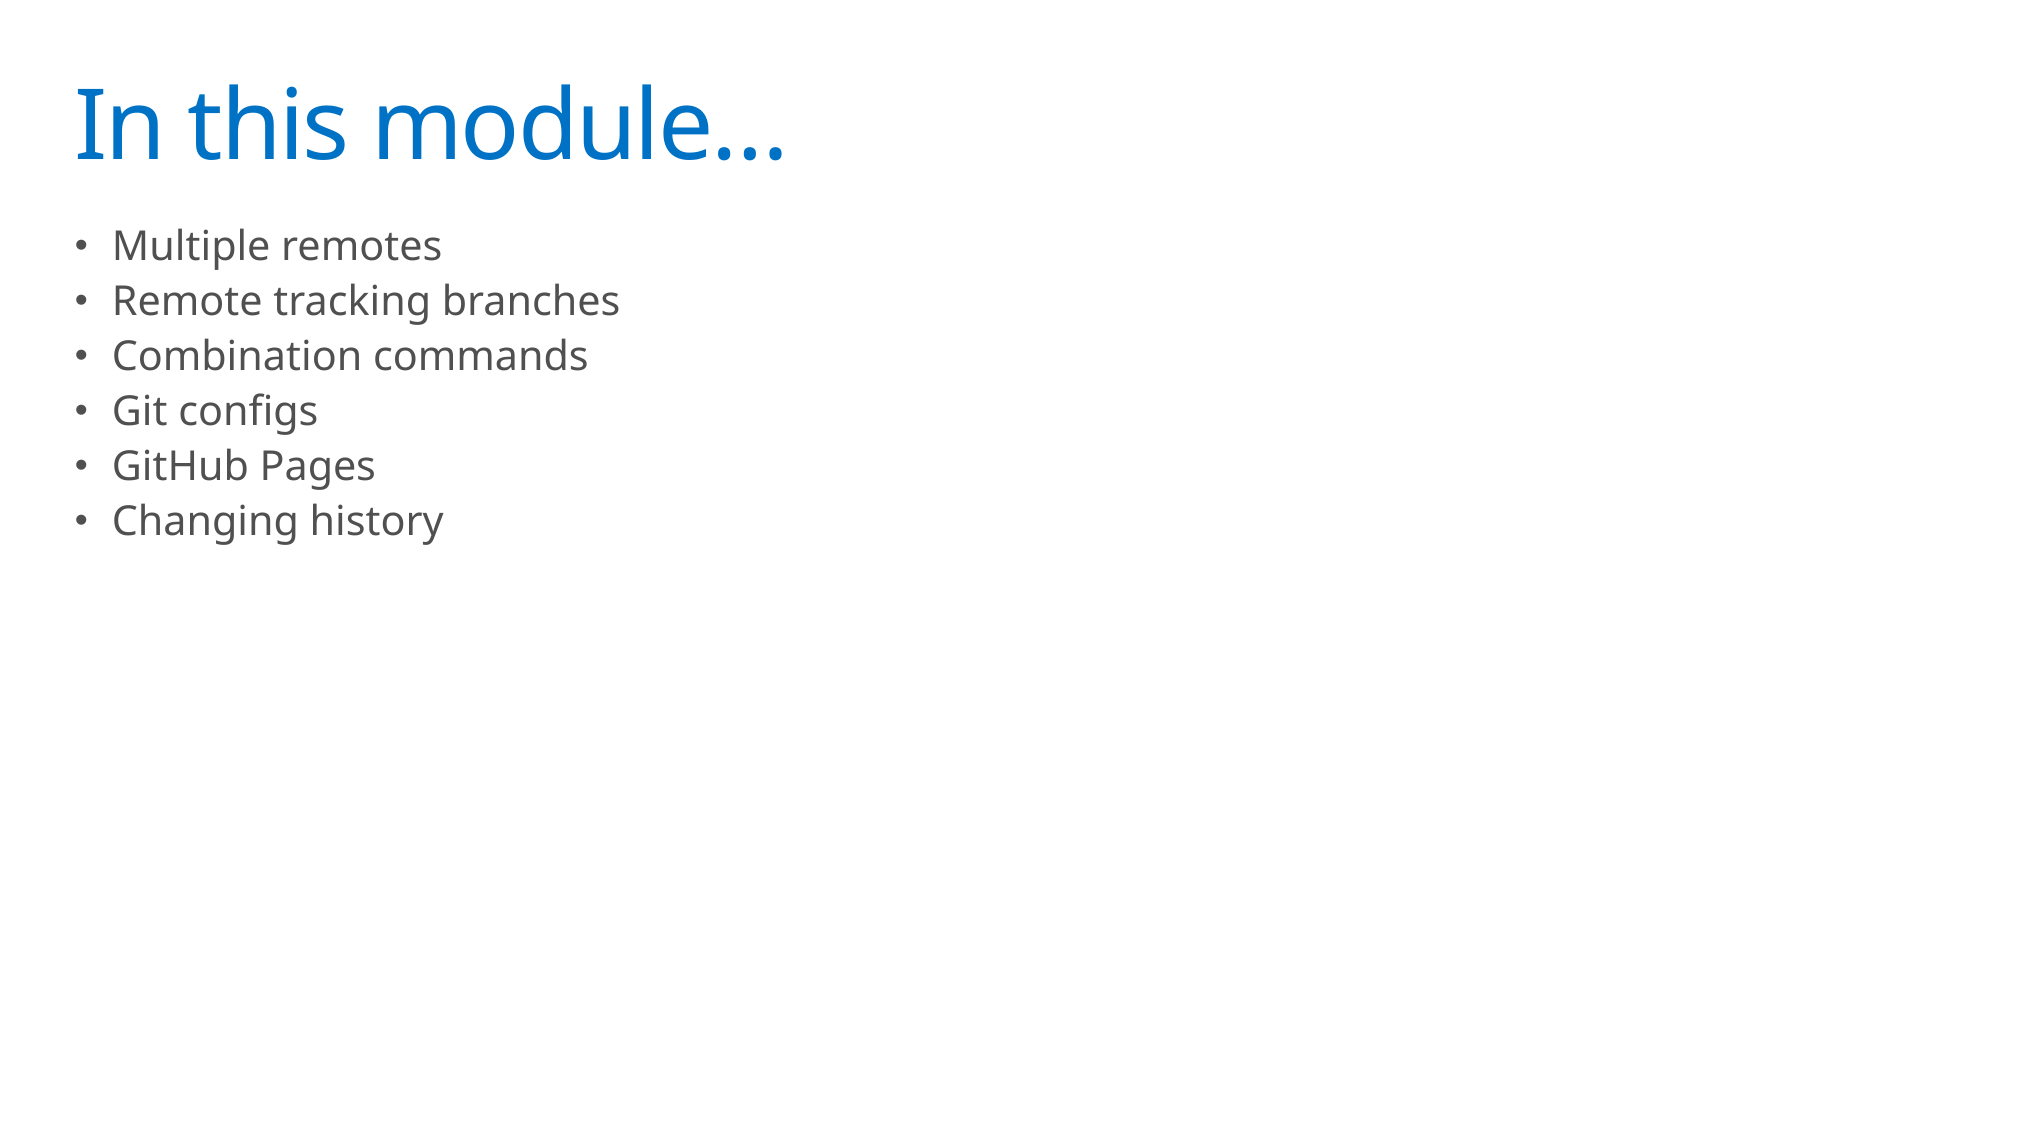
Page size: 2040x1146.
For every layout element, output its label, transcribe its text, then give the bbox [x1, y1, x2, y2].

title In this module… [59, 59, 1981, 211]
list Multiple remotes Remote tracking branches Combination commands Git configs GitHub Pages Changing history [59, 211, 1981, 577]
